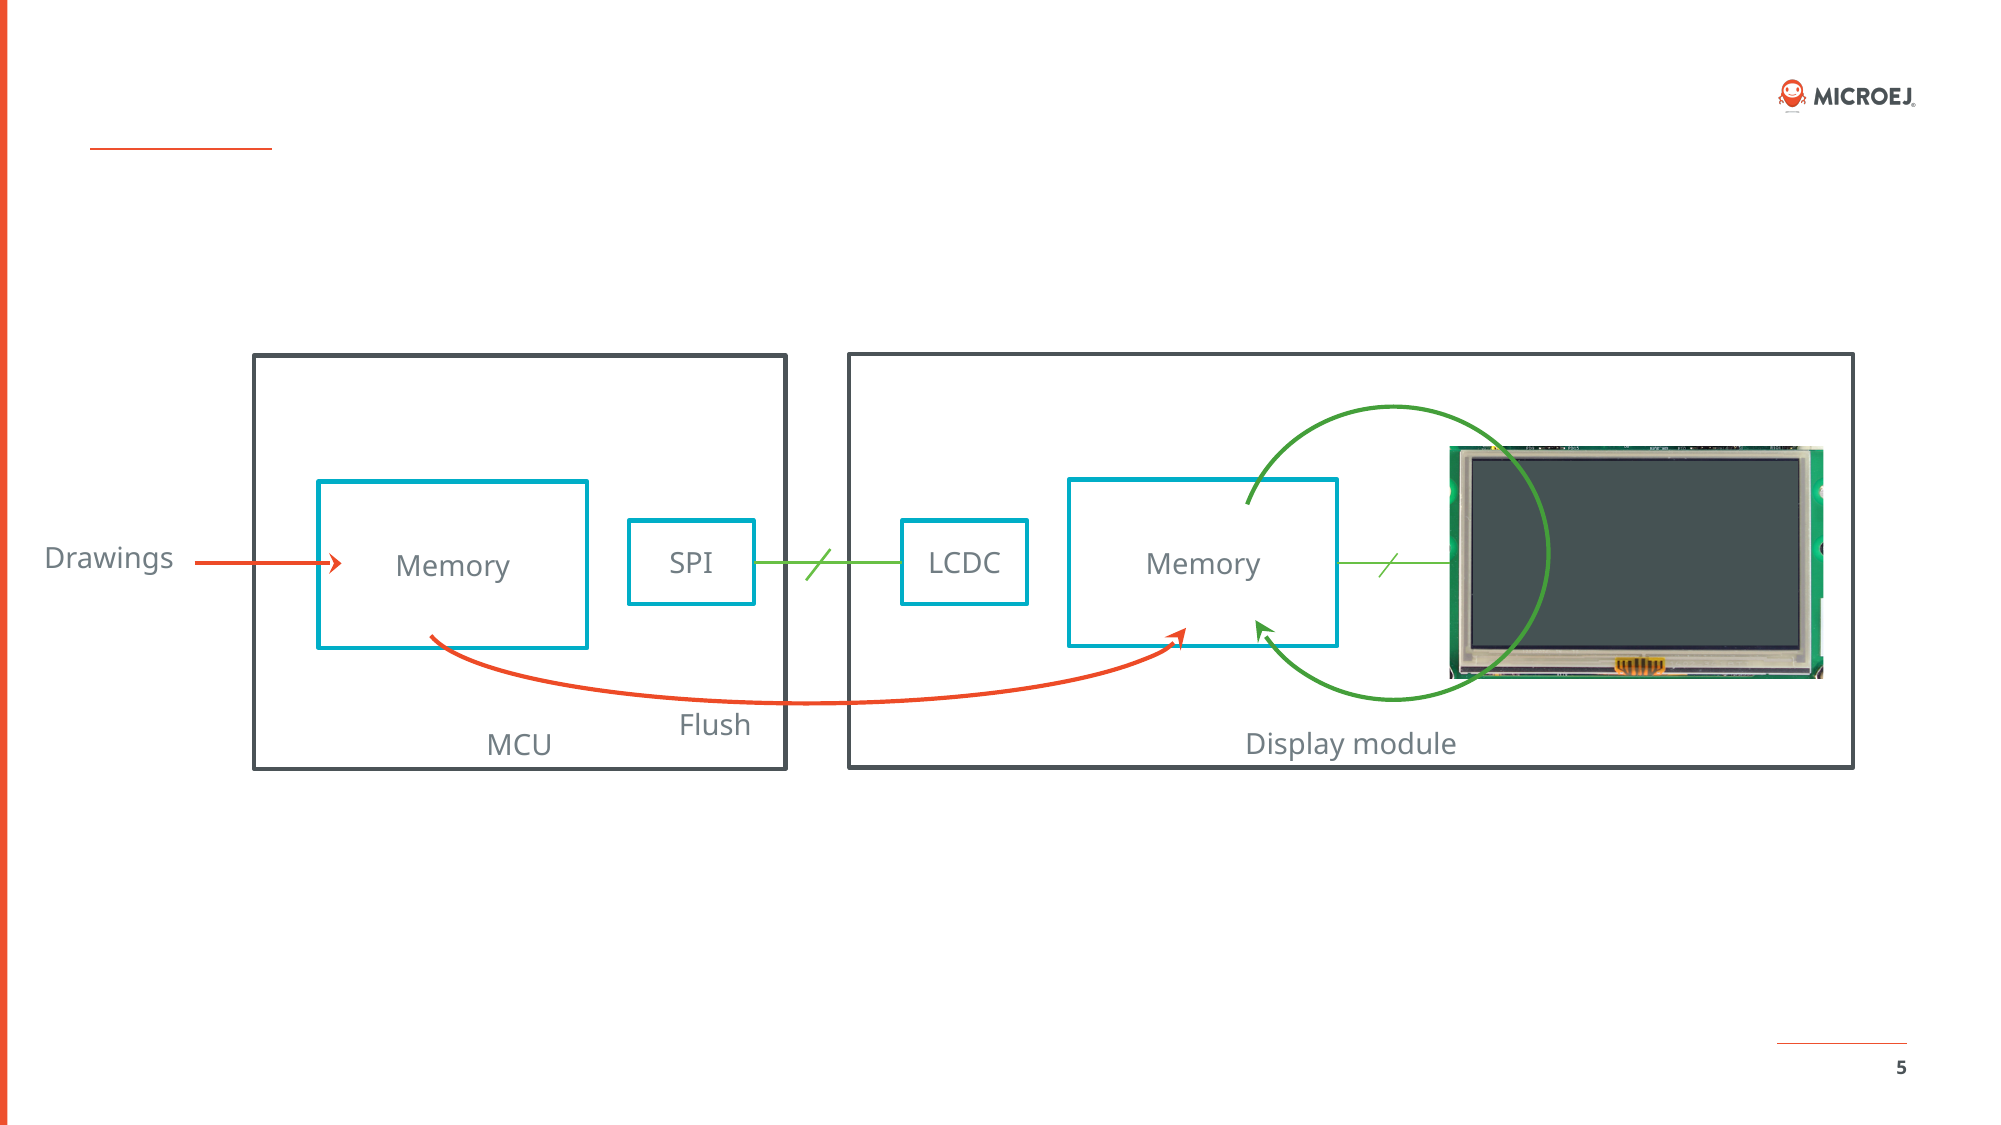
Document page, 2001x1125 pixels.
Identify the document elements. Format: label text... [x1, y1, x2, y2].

text_box MCU [252, 353, 788, 629]
text_box SPI [627, 518, 756, 606]
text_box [805, 548, 831, 581]
text_box Display module [847, 352, 1855, 770]
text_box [1378, 553, 1398, 578]
text_box Flush [623, 706, 760, 742]
text_box MCU [252, 571, 788, 771]
text_box Drawings [38, 539, 174, 575]
text_box [430, 621, 1187, 705]
text_box [1255, 572, 1459, 701]
picture [1449, 446, 1824, 680]
text_box Memory [316, 479, 589, 650]
text_box LCDC [900, 518, 1029, 606]
text_box Memory [1067, 477, 1339, 648]
text_box [1246, 405, 1500, 562]
